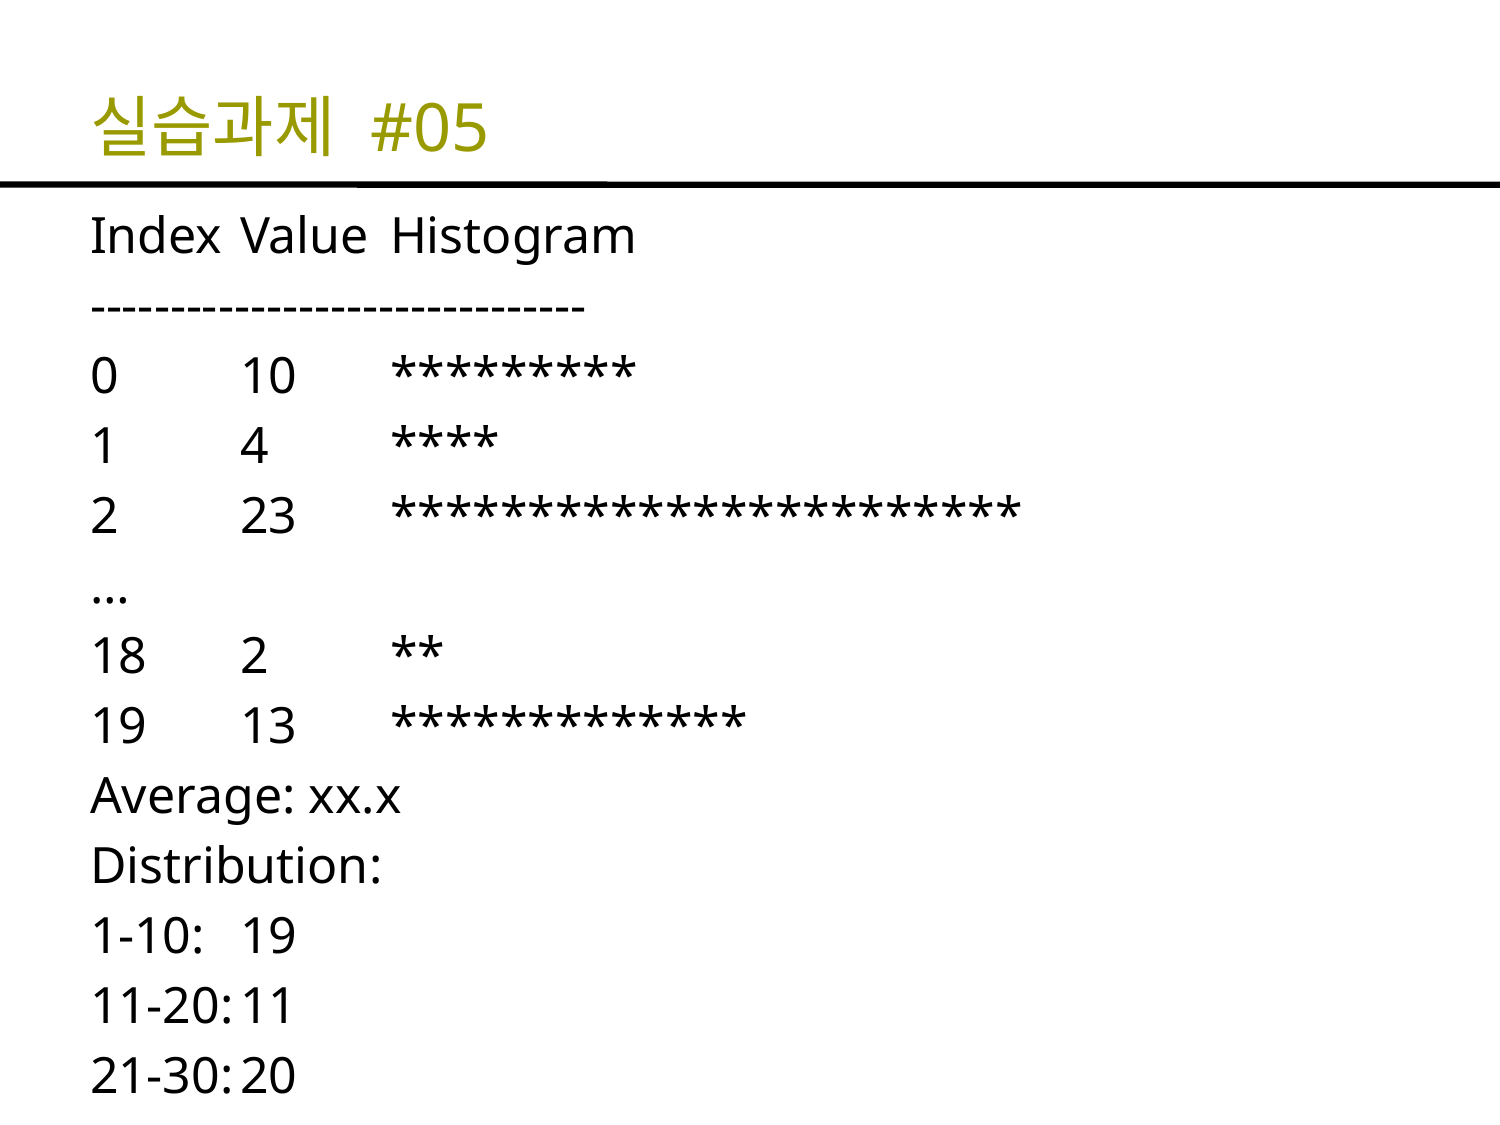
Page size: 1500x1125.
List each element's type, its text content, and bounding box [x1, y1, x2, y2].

list Index Value Histogram ------------------------------- 0 10 ********* 1 4 **** 2 23 *********************** … 18 2 ** 19 13 ************* Average: xx.x Distribution: 1-10: 19 11-20: 11 21-30: 20 [75, 196, 1425, 1006]
title 실습과제 #05 [75, 45, 1425, 173]
